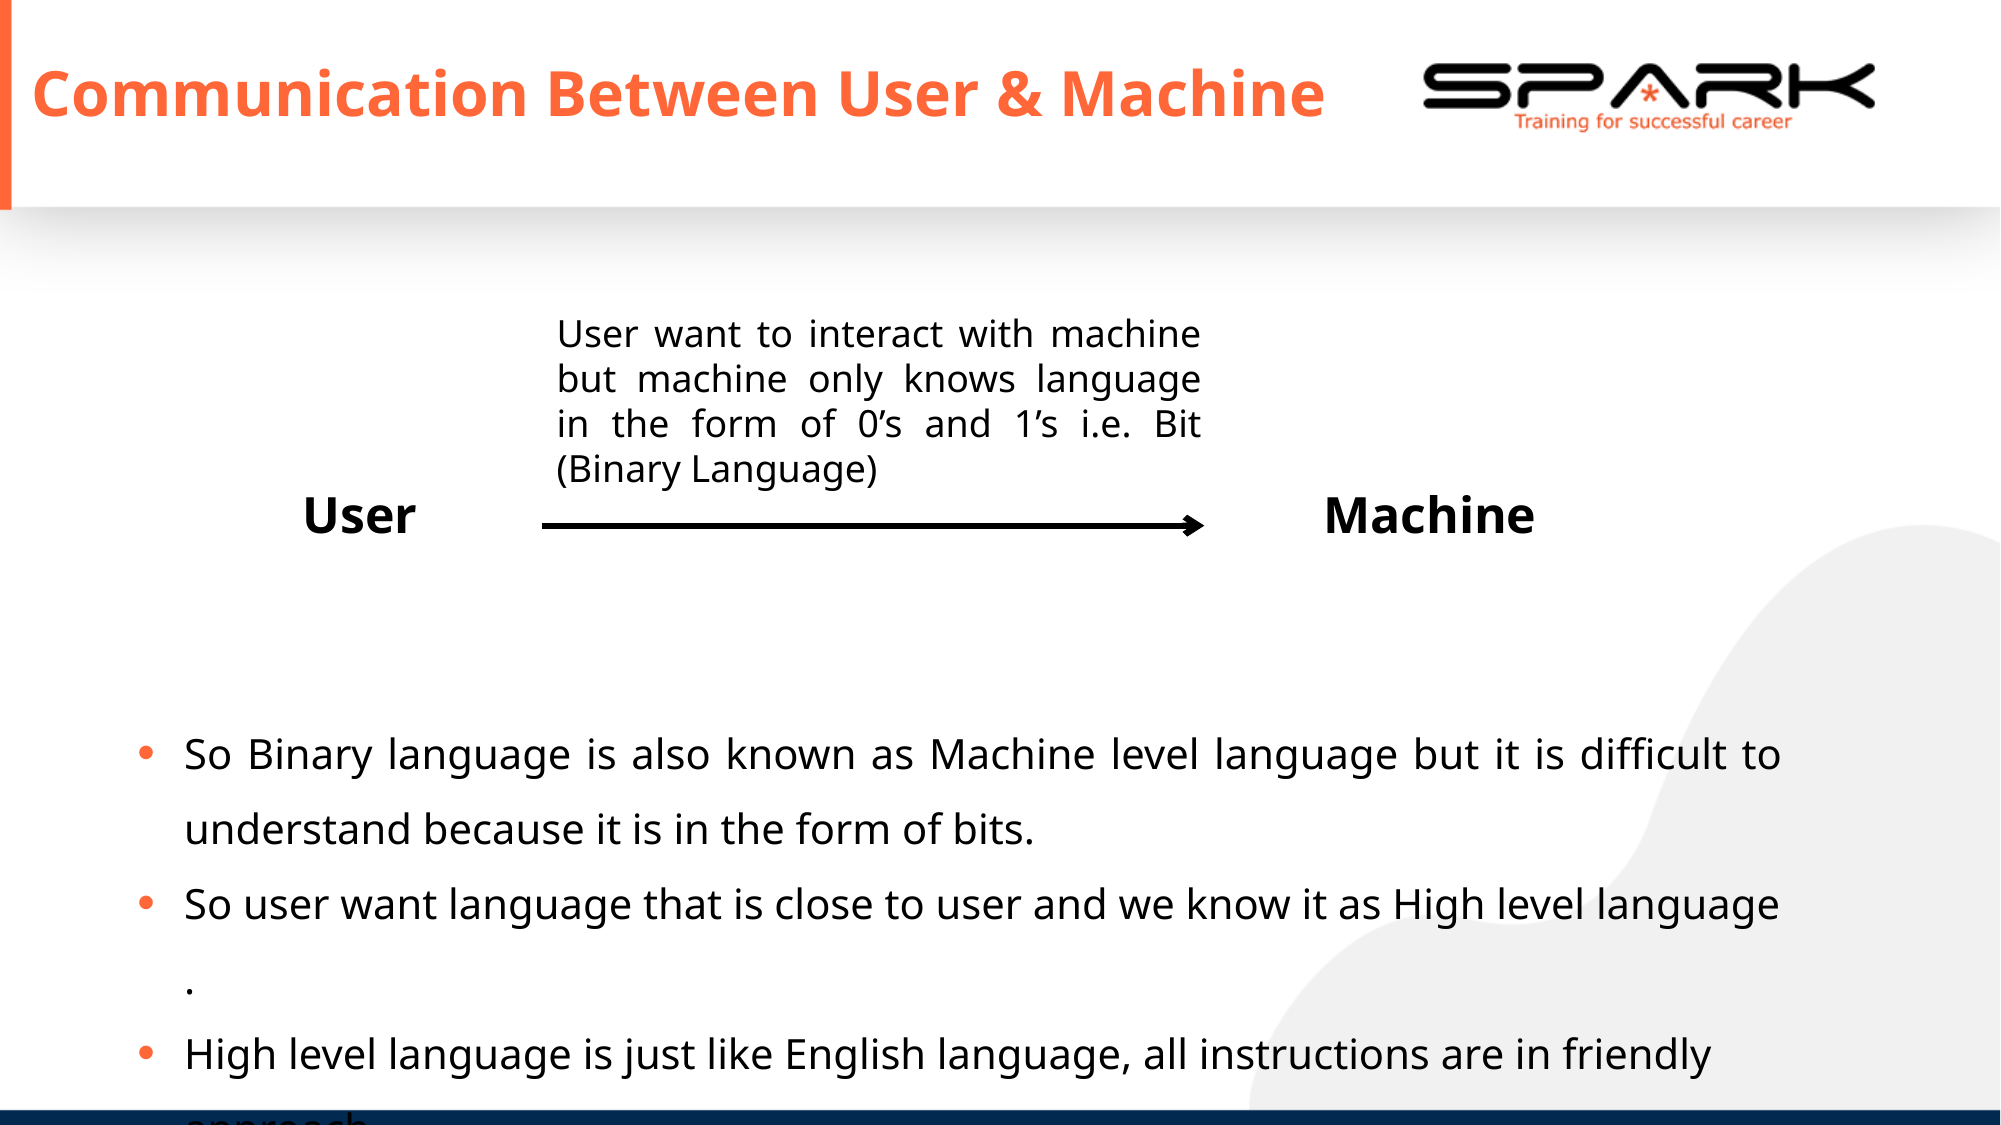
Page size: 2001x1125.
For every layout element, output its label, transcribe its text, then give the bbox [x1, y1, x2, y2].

text_box Machine [1204, 475, 1635, 551]
picture [0, 0, 2001, 1125]
title Communication Between User & Machine [16, 54, 1742, 273]
text_box So Binary language is also known as Machine level language but it is difficult to understand because it is in the form of bits. So user want language that is close to user and we know it as High level language . High level language is just like English language, all instructions are in friendly approach. [122, 695, 1798, 1125]
text_box User [288, 475, 463, 551]
text_box User want to interact with machine but machine only knows language in the form of 0’s and 1’s i.e. Bit (Binary Language) [541, 302, 1217, 498]
